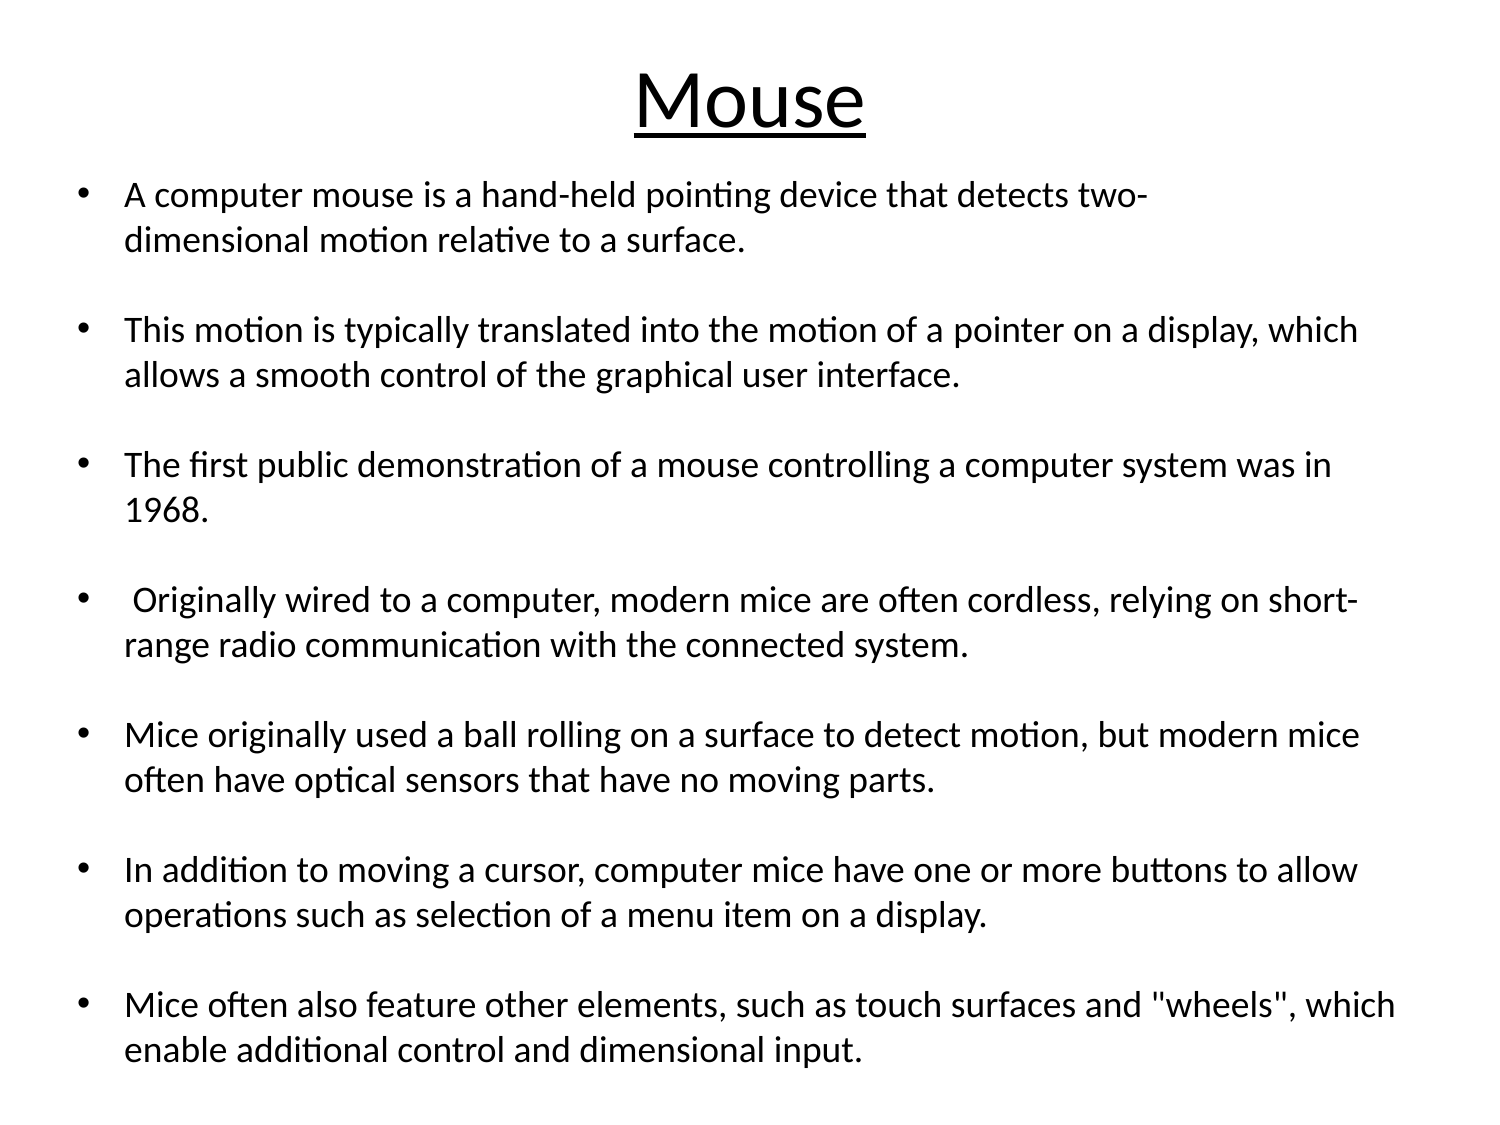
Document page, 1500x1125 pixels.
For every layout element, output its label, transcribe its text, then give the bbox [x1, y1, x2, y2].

title Mouse [75, 0, 1425, 162]
footer [512, 1042, 988, 1103]
text_box A computer mouse is a hand-held pointing device that detects two-dimensional motion relative to a surface. This motion is typically translated into the motion of a pointer on a display, which allows a smooth control of the graphical user interface. The first public demonstration of a mouse controlling a computer system was in 1968. Originally wired to a computer, modern mice are often cordless, relying on short-range radio communication with the connected system. Mice originally used a ball rolling on a surface to detect motion, but modern mice often have optical sensors that have no moving parts. In addition to moving a cursor, computer mice have one or more buttons to allow operations such as selection of a menu item on a display. Mice often also feature other elements, such as touch surfaces and "wheels", which enable additional control and dimensional input. [62, 162, 1425, 1078]
